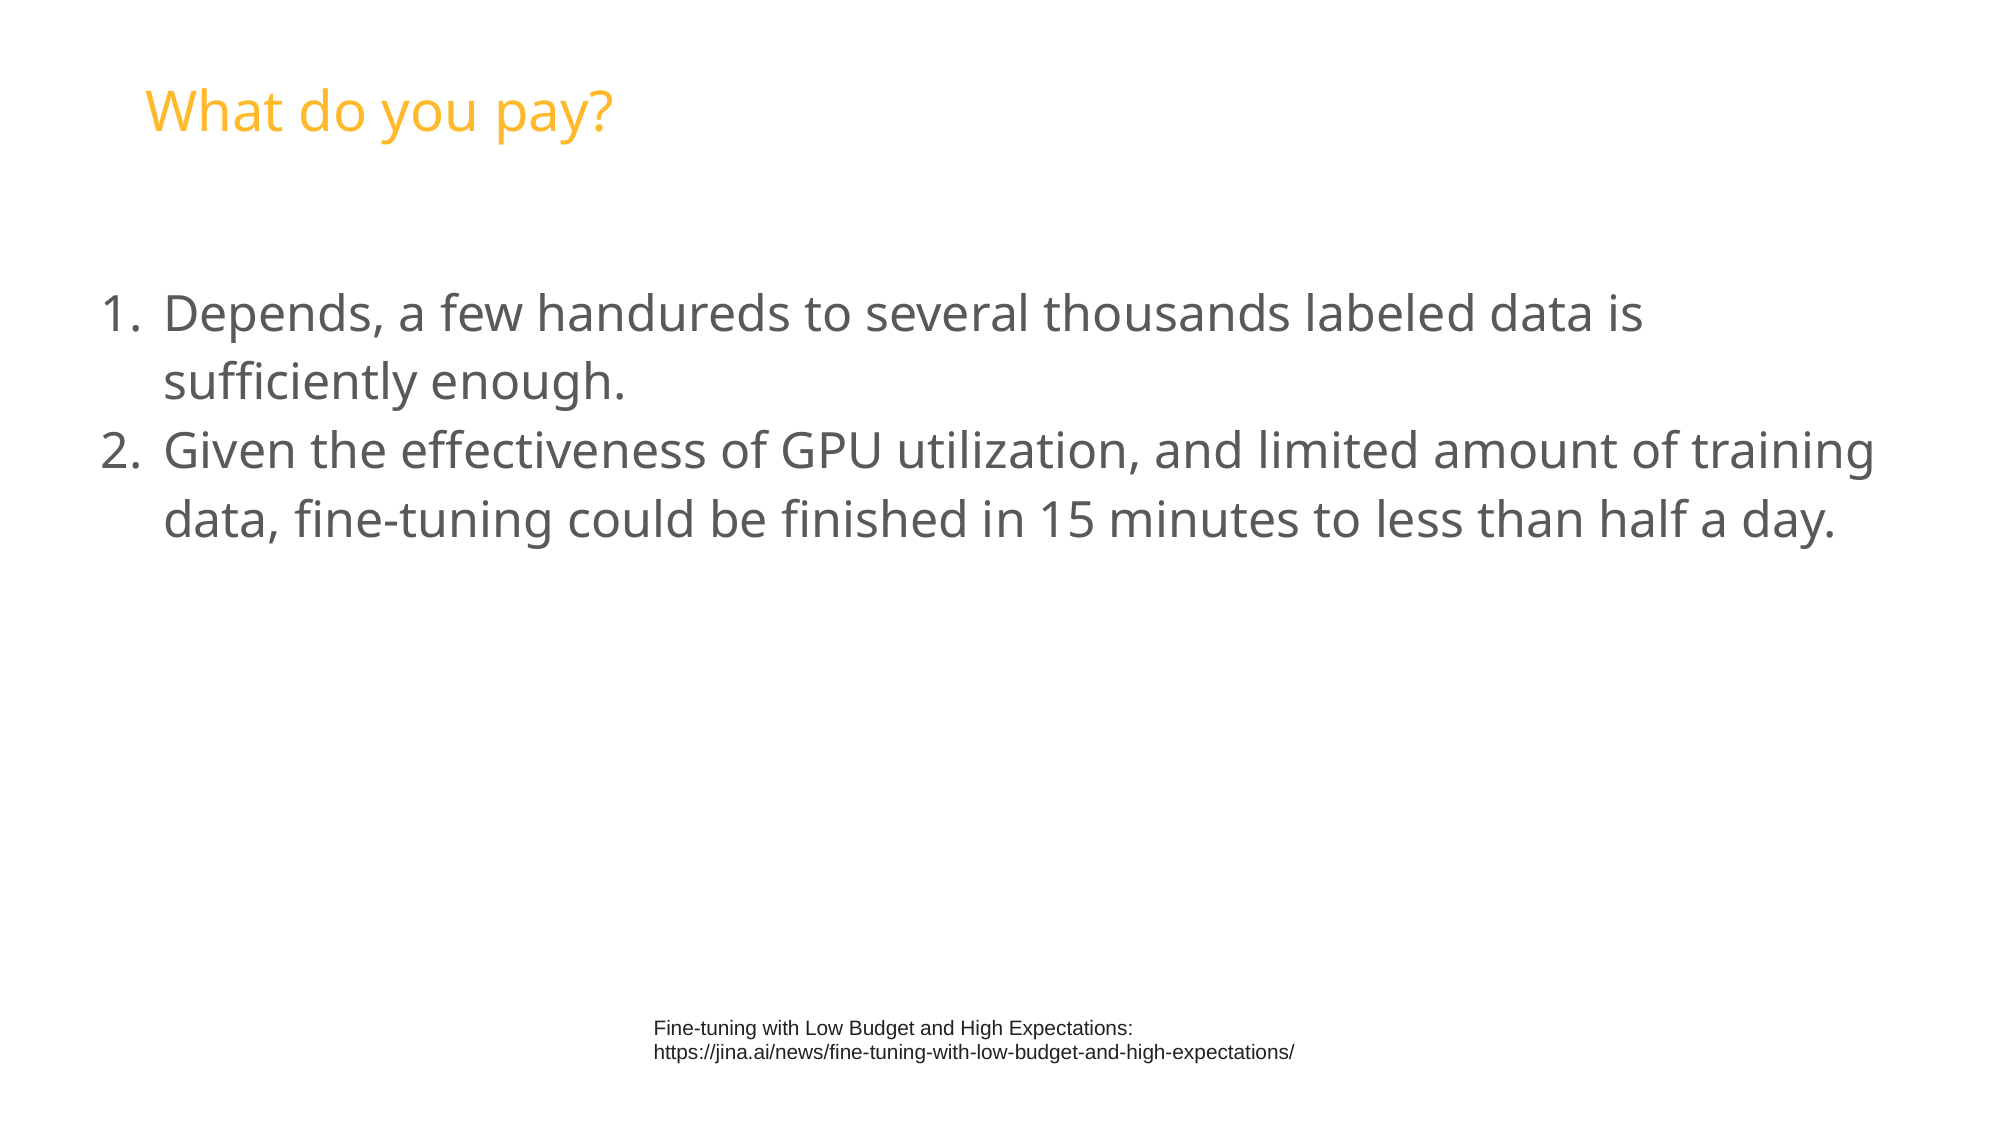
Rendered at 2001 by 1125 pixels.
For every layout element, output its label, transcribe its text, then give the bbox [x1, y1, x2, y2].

list Depends, a few handureds to several thousands labeled data is sufficiently enough. Given the effectiveness of GPU utilization, and limited amount of training data, fine-tuning could be finished in 15 minutes to less than half a day. [68, 252, 1932, 1000]
text_box Fine-tuning with Low Budget and High Expectations: https://jina.ai/news/fine-tuning-with-low-budget-and-high-expectations/ [638, 999, 1362, 1080]
title What do you pay? [37, 84, 722, 135]
